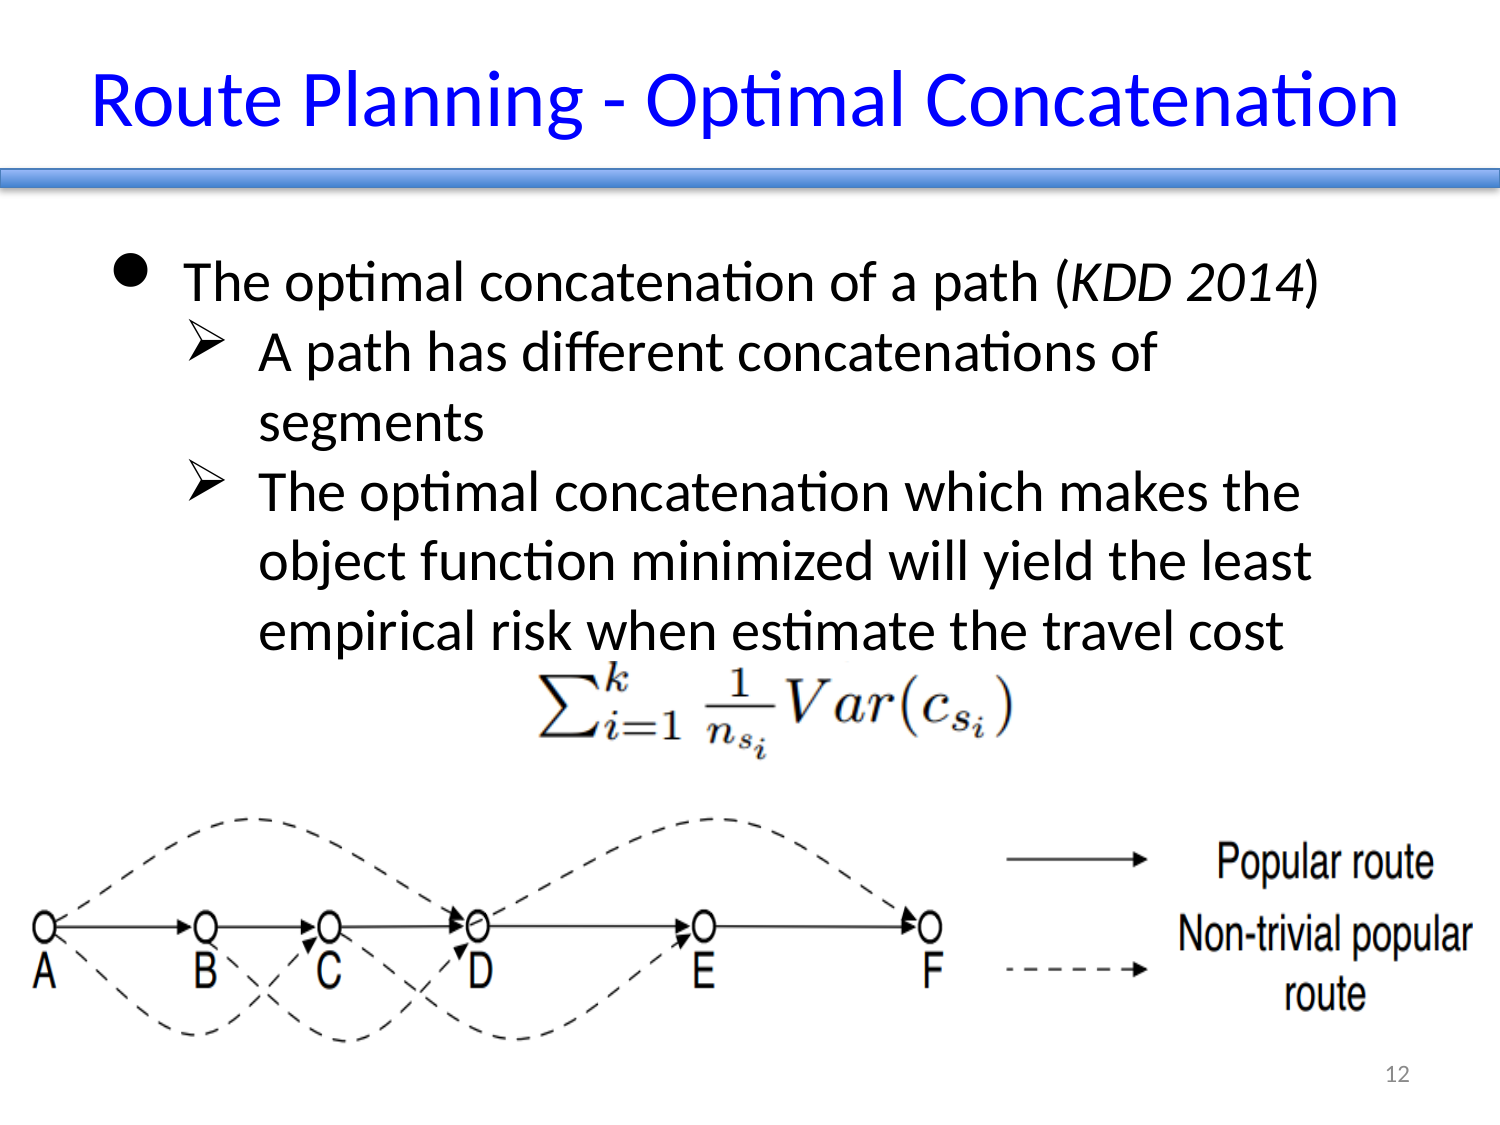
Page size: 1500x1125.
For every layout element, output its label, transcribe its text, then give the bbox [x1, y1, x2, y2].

picture [531, 661, 1015, 763]
text_box The optimal concatenation of a path (KDD 2014) A path has different concatenations of segments The optimal concatenation which makes the object function minimized will yield the least empirical risk when estimate the travel cost [93, 235, 1407, 740]
slide_number 12 [1074, 1056, 1425, 1103]
text_box [0, 168, 1500, 188]
picture [27, 814, 1473, 1048]
title Route Planning - Optimal Concatenation [75, 0, 1472, 167]
